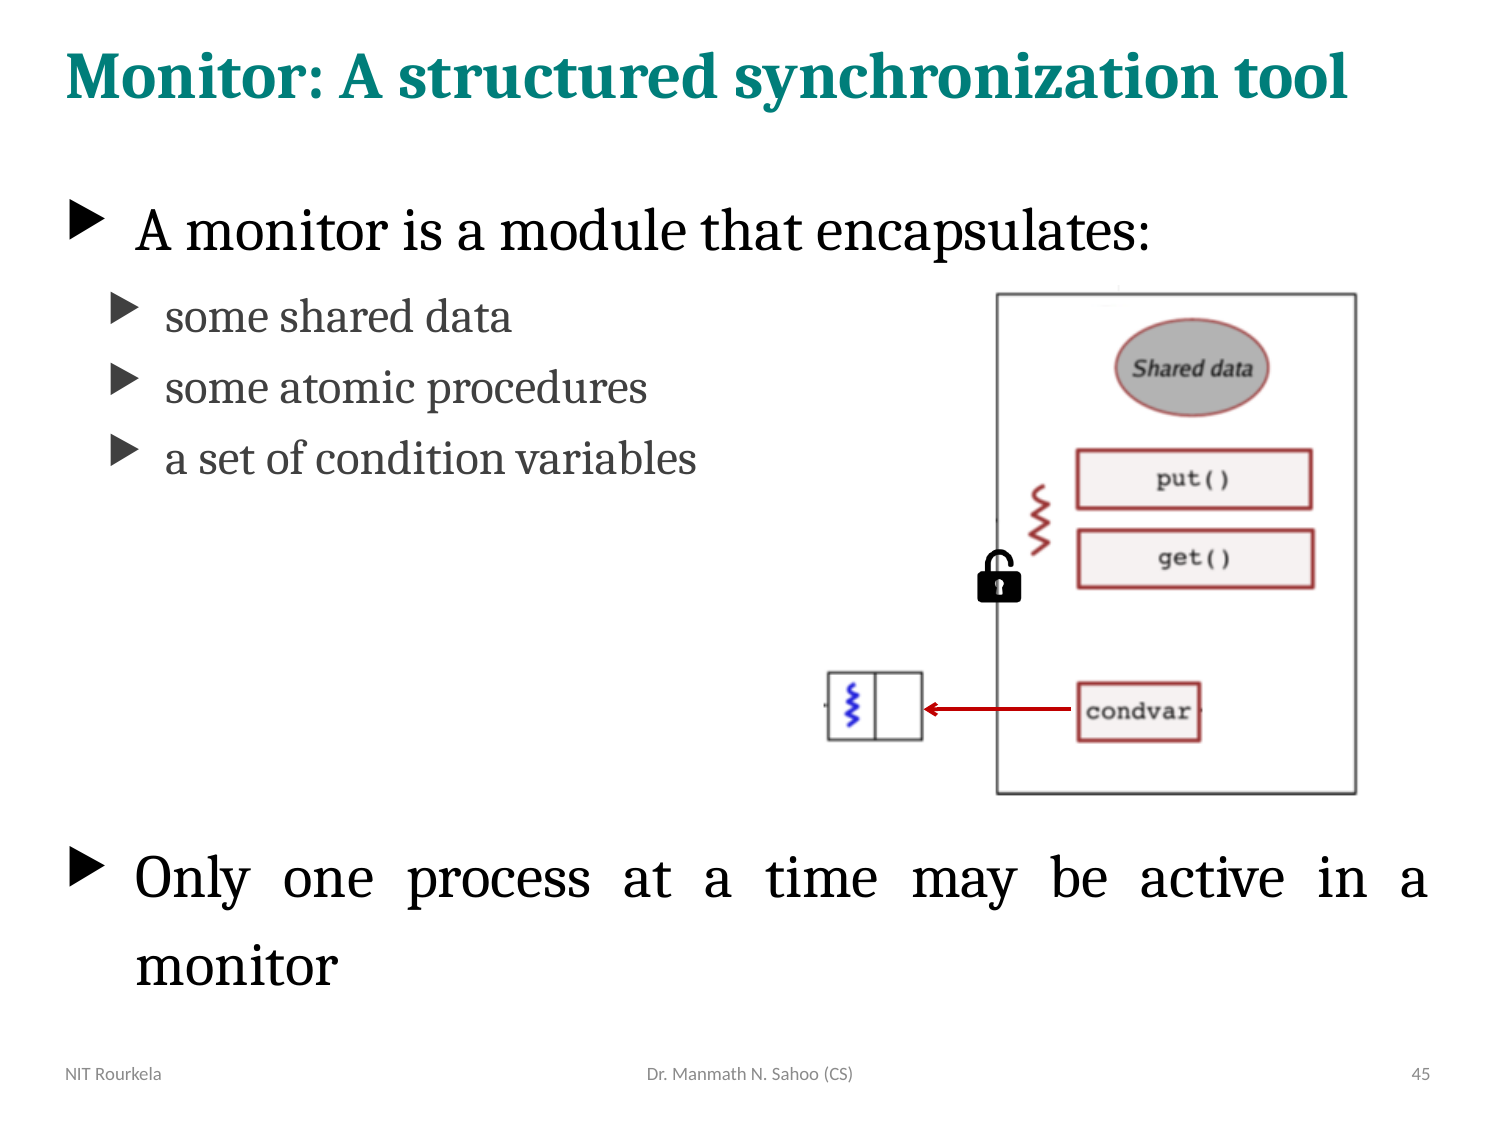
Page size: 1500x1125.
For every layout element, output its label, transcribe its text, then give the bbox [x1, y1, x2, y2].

footer Dr. Manmath N. Sahoo (CS) [496, 1042, 1004, 1103]
slide_number 45 [1089, 1042, 1446, 1103]
picture [813, 285, 1367, 805]
slide_number NIT Rourkela [50, 1042, 441, 1103]
title Monitor: A structured synchronization tool [50, 5, 1446, 149]
list A monitor is a module that encapsulates: some shared data some atomic procedures a set of condition variables Only one process at a time may be active in a monitor [50, 167, 1446, 1014]
